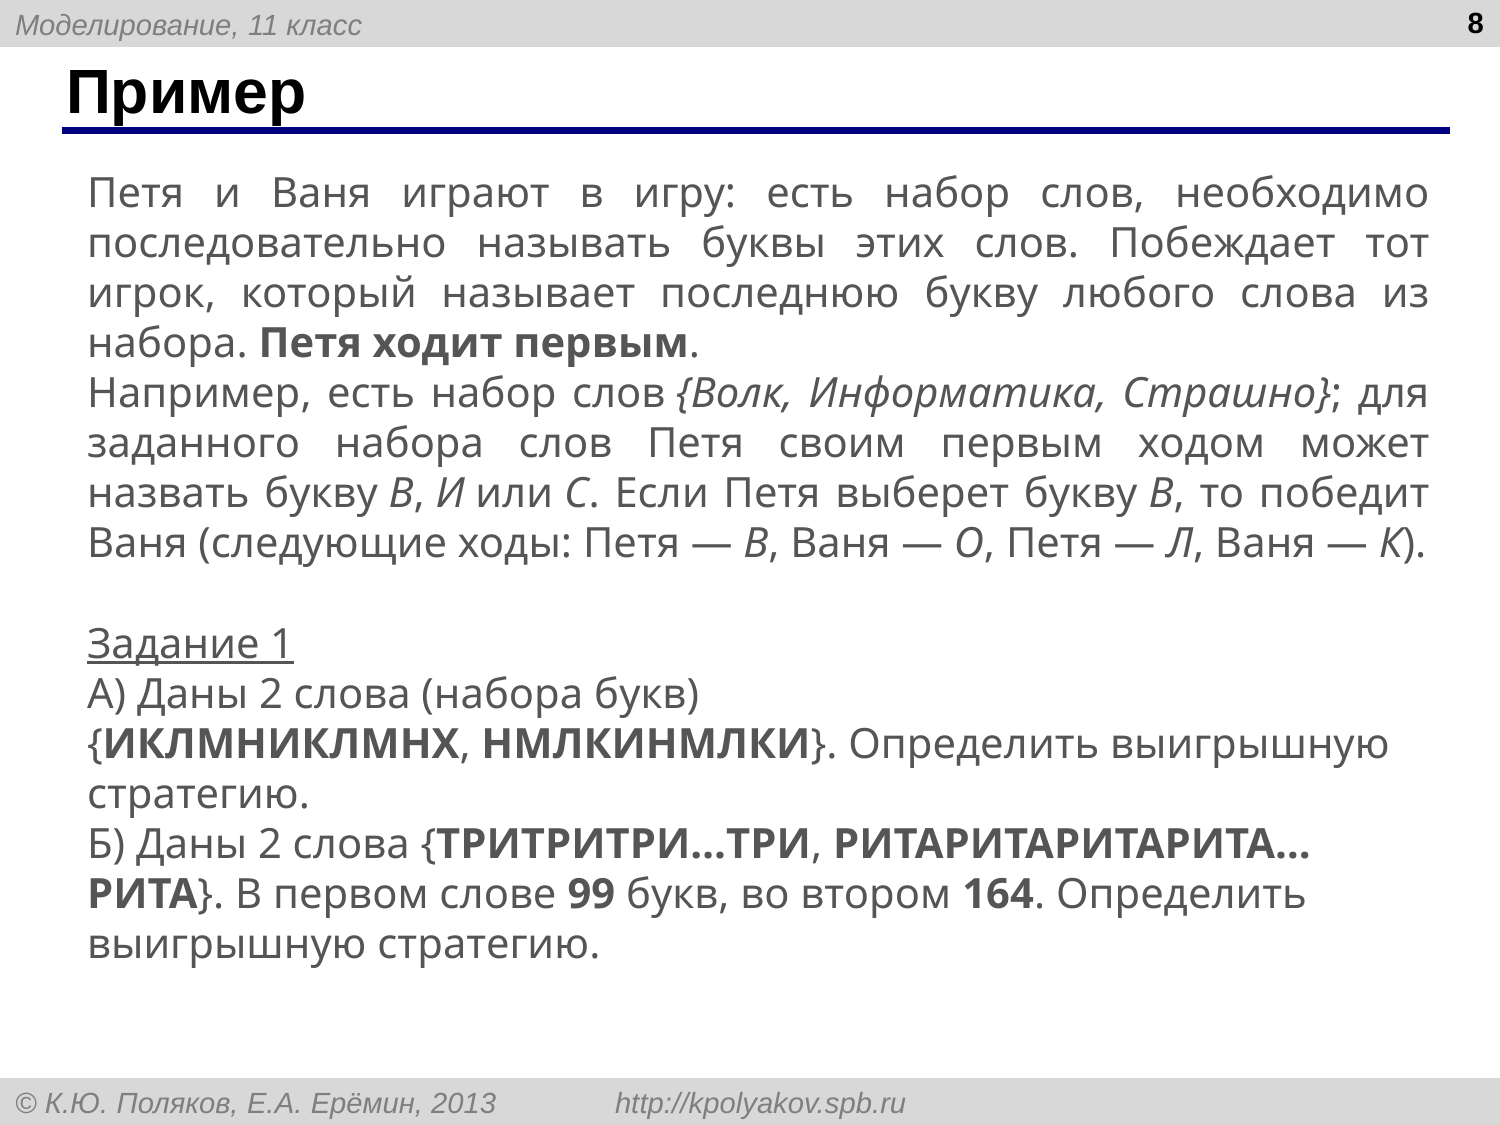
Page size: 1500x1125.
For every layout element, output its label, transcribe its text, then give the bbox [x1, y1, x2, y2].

slide_number ‹#› [1148, 0, 1499, 75]
title Пример [50, 49, 1425, 127]
text_box Петя и Ваня играют в игру: есть набор слов, необходимо последовательно называть буквы этих слов. Побеждает тот игрок, который называет последнюю букву любого слова из набора. Петя ходит первым. Например, есть набор слов {Волк, Информатика, Страшно}; для заданного набора слов Петя своим первым ходом может назвать букву В, И или С. Если Петя выберет букву В, то победит Ваня (следующие ходы: Петя — В, Ваня — О, Петя — Л, Ваня — К). Задание 1 А) Даны 2 слова (набора букв) {ИКЛМНИКЛМНХ, НМЛКИНМЛКИ}. Определить выигрышную стратегию. Б) Даны 2 слова {ТРИТРИТРИ…ТРИ, РИТАРИТАРИТАРИТА…РИТА}. В первом слове 99 букв, во втором 164. Определить выигрышную стратегию. [71, 158, 1445, 1083]
